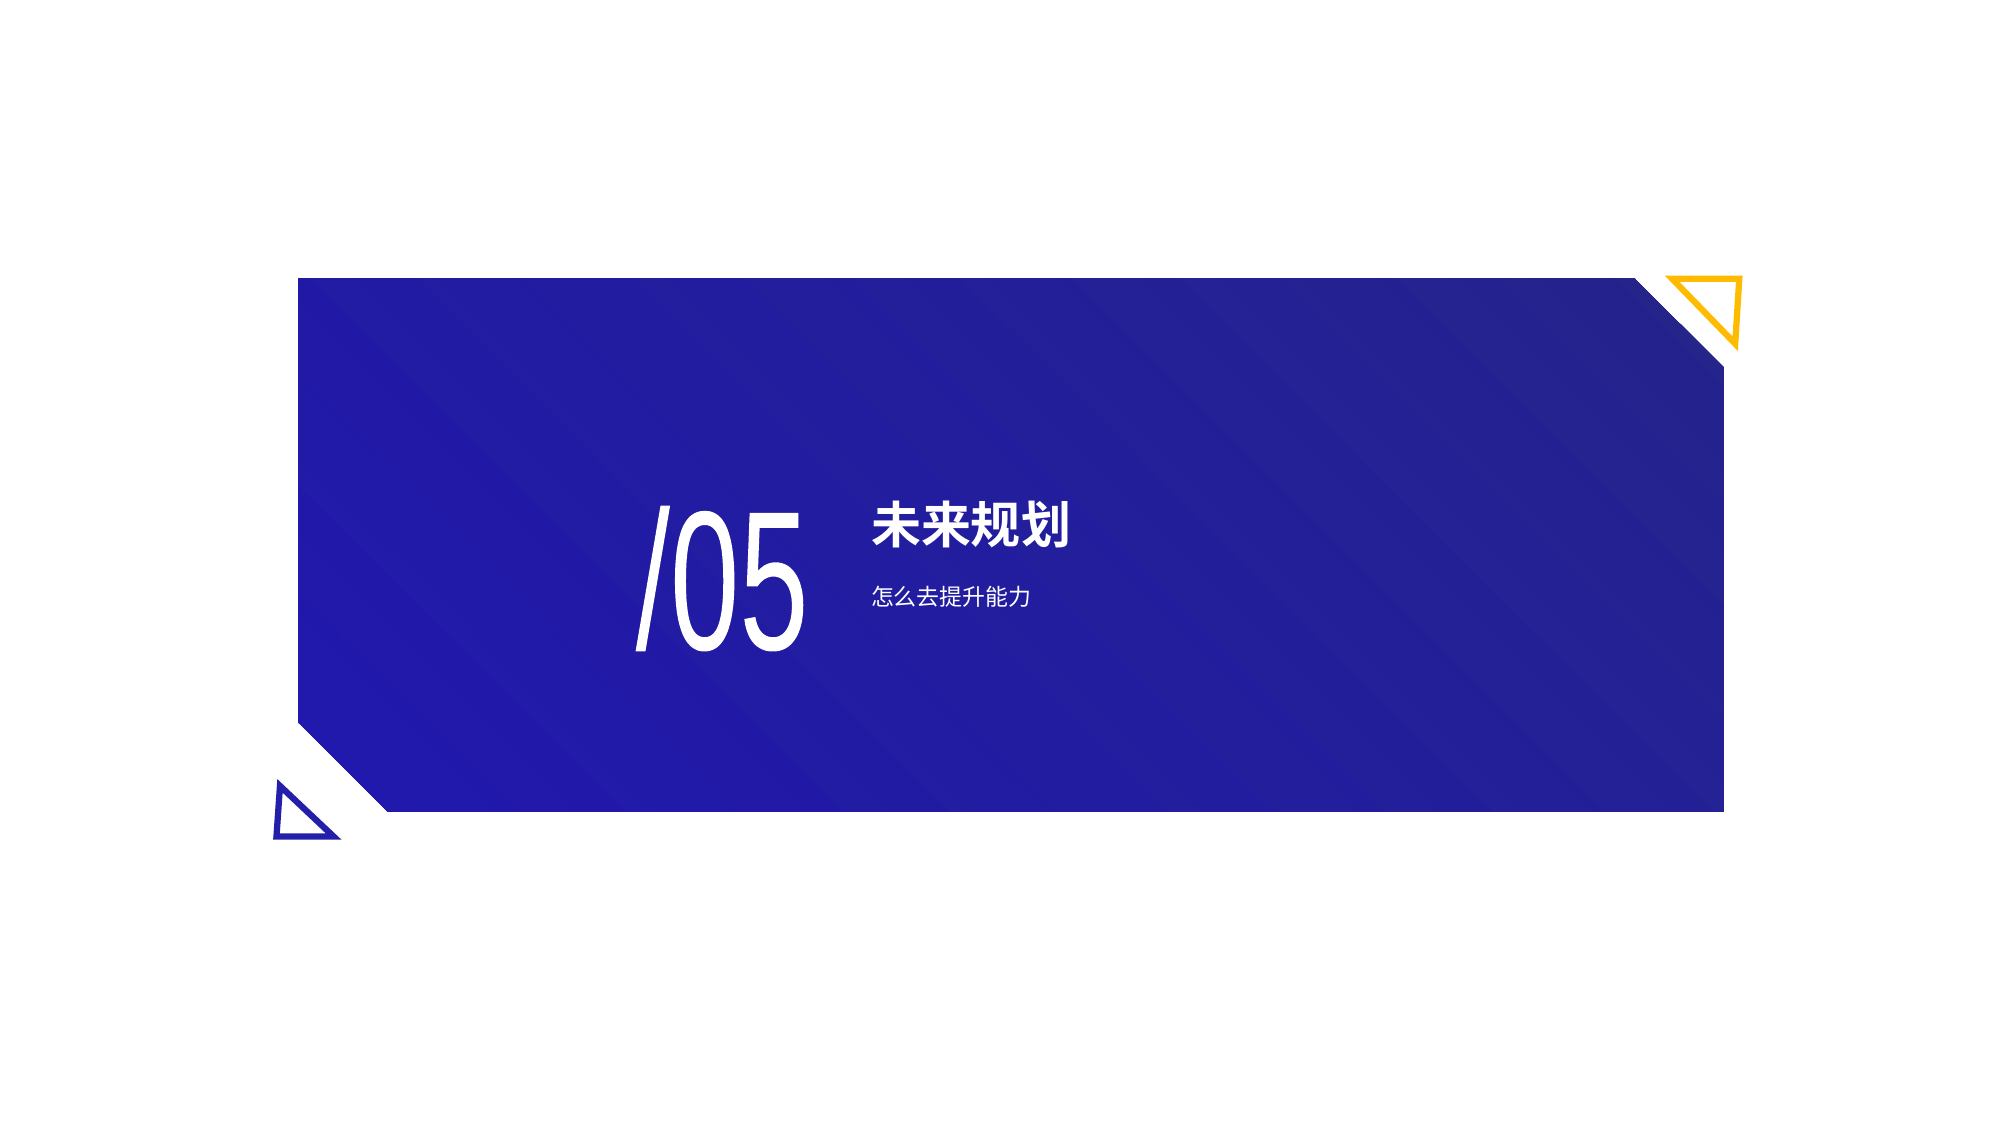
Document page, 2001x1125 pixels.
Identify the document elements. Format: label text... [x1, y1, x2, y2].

title 未来规划 [856, 414, 1642, 561]
list 怎么去提升能力 [856, 561, 1642, 729]
